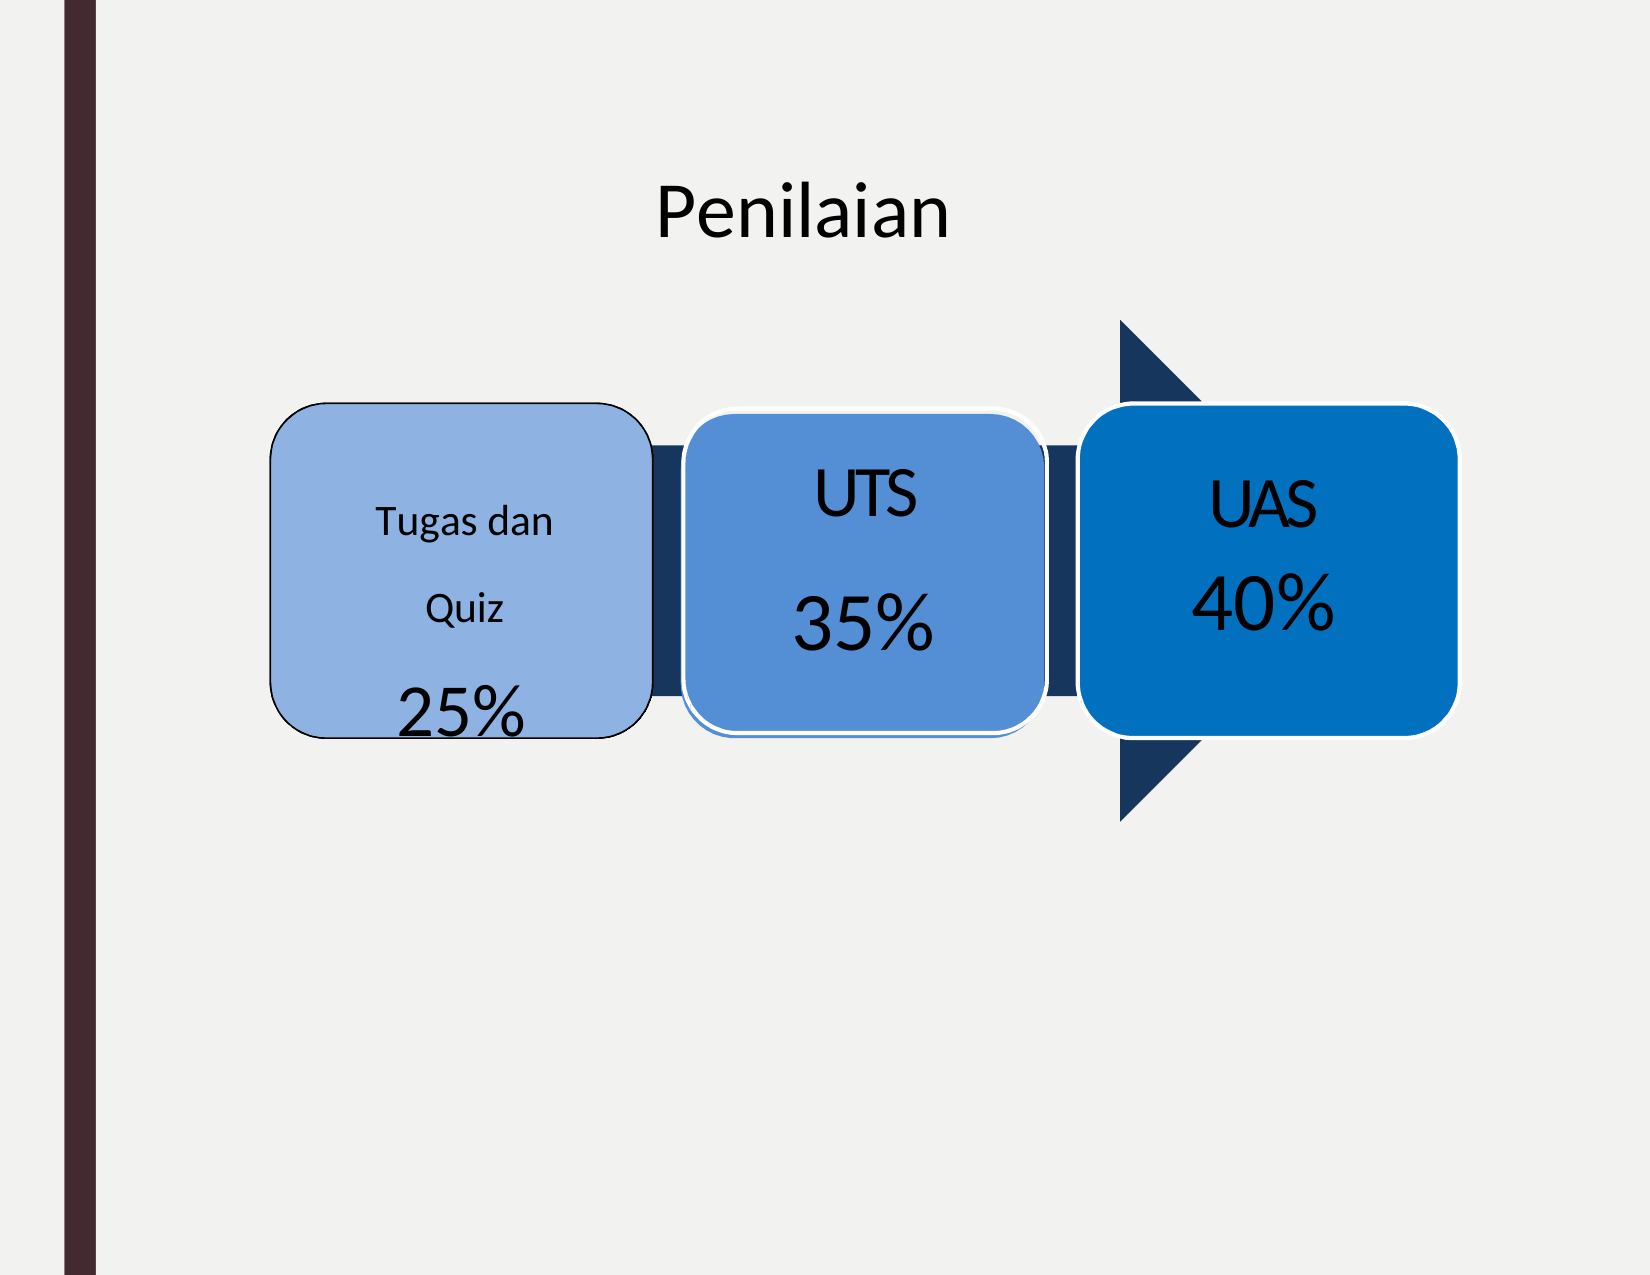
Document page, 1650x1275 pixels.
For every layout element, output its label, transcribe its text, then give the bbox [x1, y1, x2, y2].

text_box [687, 692, 691, 711]
text_box Penilaian [653, 173, 1010, 270]
text_box UTS 35% [766, 458, 966, 673]
text_box [1120, 319, 1202, 402]
text_box [680, 464, 1026, 739]
text_box Tugas dan Quiz 25% [364, 466, 565, 681]
text_box [1120, 739, 1201, 822]
text_box [1081, 693, 1085, 713]
text_box [681, 406, 1049, 736]
text_box [269, 402, 654, 739]
text_box [272, 405, 651, 737]
text_box [652, 445, 683, 697]
text_box [1080, 406, 1457, 735]
text_box UAS 40% [1163, 468, 1364, 684]
text_box [686, 413, 1044, 730]
text_box [272, 696, 279, 714]
text_box [1075, 401, 1462, 741]
text_box [1047, 445, 1077, 697]
